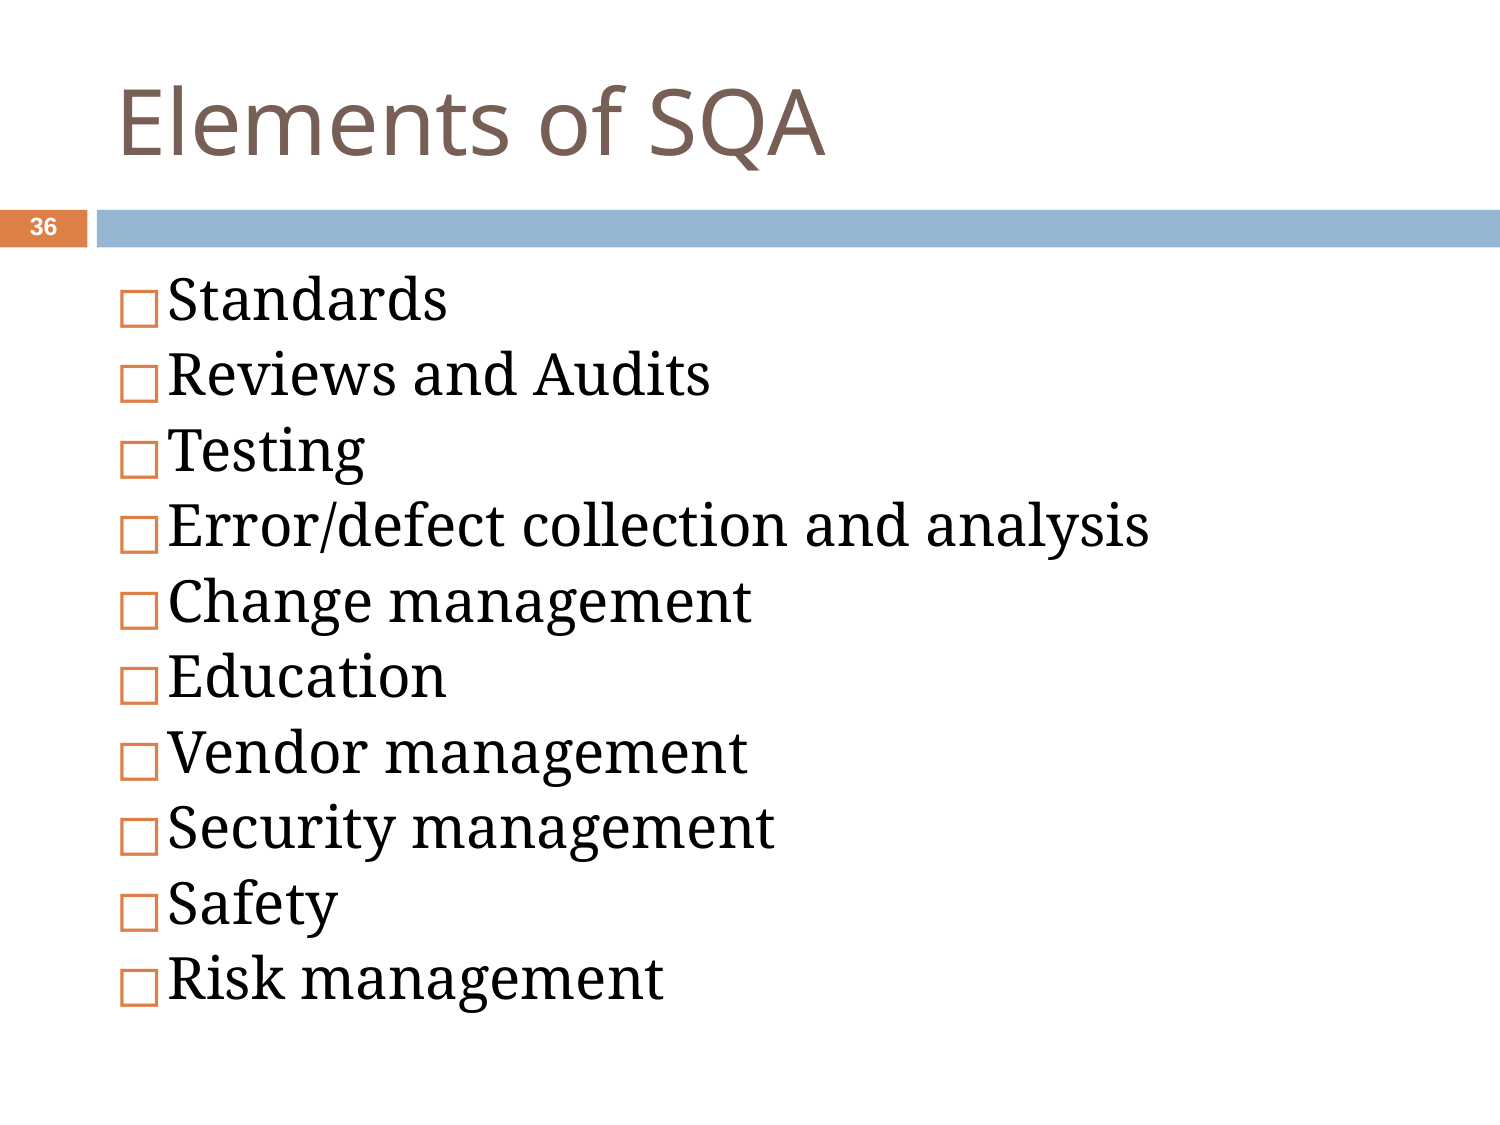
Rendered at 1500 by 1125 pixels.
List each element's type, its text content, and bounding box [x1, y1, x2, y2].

title Elements of SQA [100, 37, 1438, 200]
text_box ‹#› [0, 208, 88, 249]
list Standards Reviews and Audits Testing Error/defect collection and analysis Change management Education Vendor management Security management Safety Risk management [100, 262, 1438, 1000]
